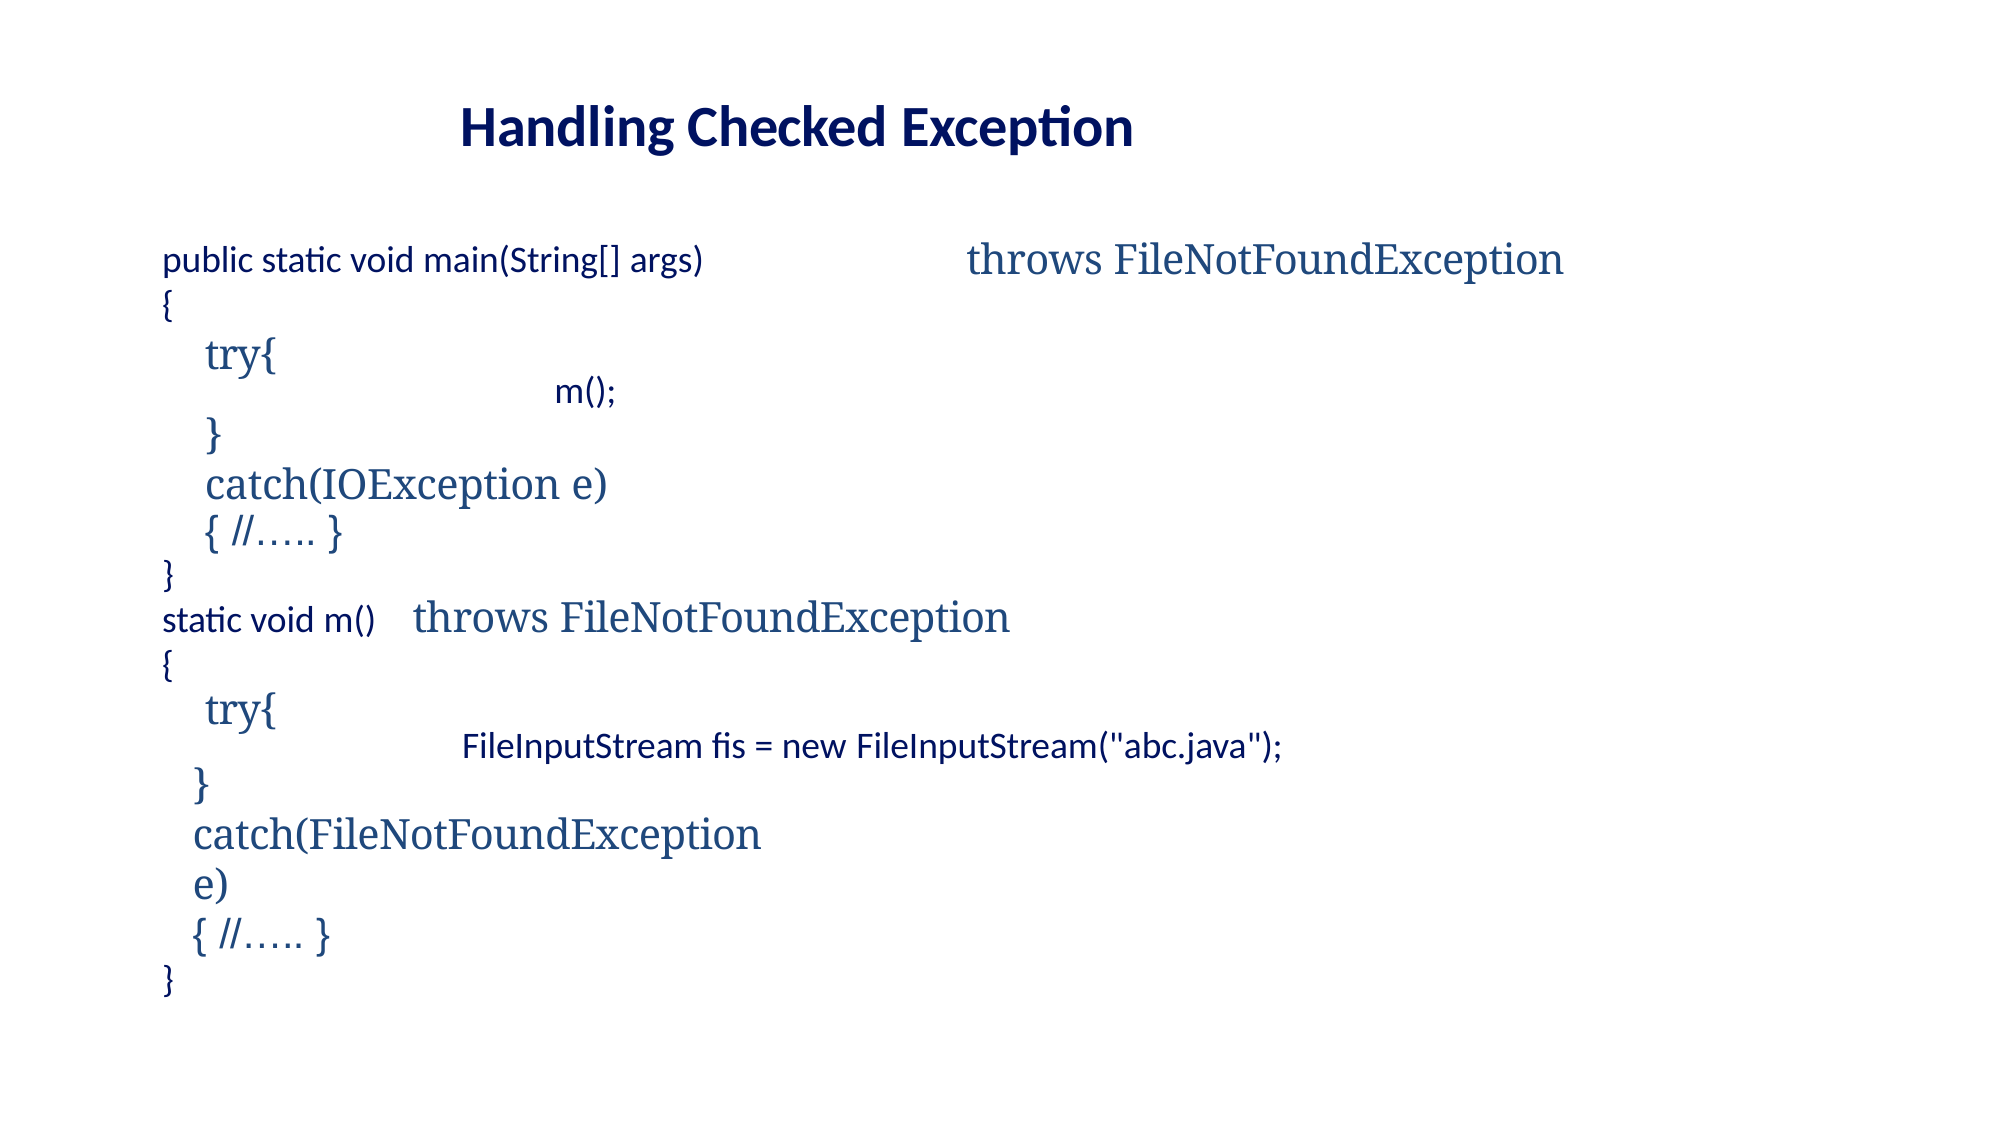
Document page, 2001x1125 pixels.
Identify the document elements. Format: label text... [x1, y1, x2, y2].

text_box throws FileNotFoundException [964, 230, 1717, 283]
title Handling Checked Exception [458, 86, 1372, 276]
text_box public static void main(String[] args) { try{ m(); } catch(IOException e) { //….. } } [159, 233, 897, 596]
text_box static void m() throws FileNotFoundException { try{ FileInputStream fis = new FileInputStream("abc.java"); } catch(FileNotFoundException e) { //….. } } [159, 589, 1671, 1001]
